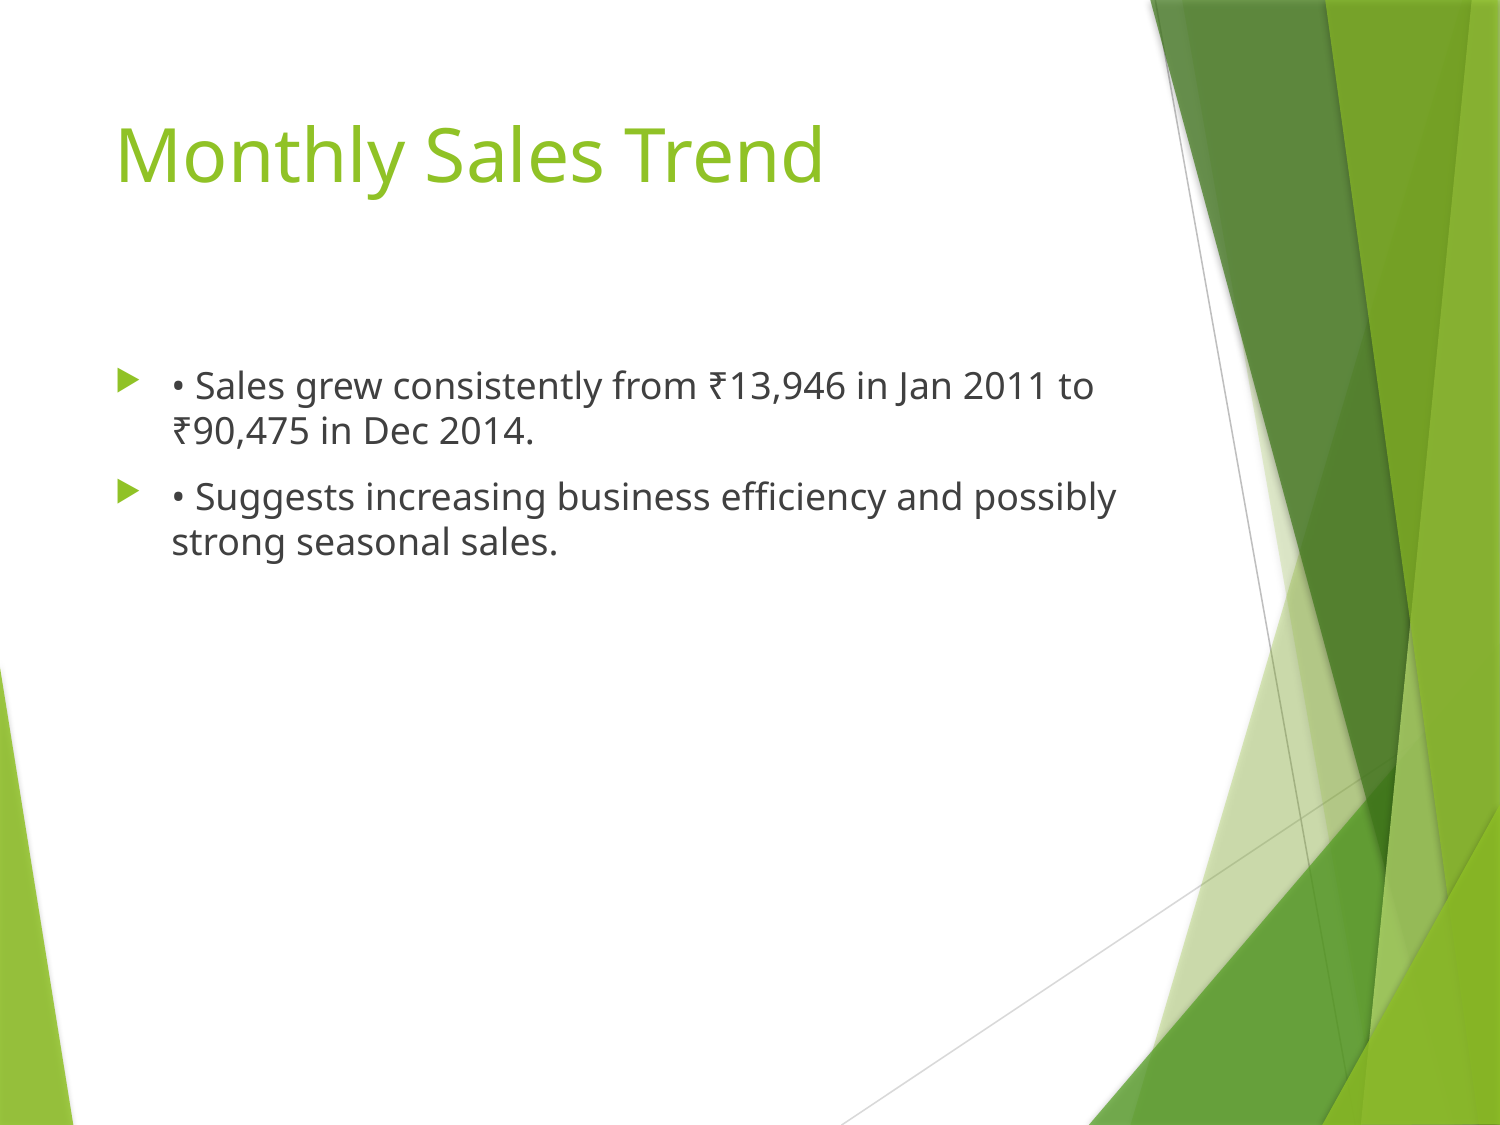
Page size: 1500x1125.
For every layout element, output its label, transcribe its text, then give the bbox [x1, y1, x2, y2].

list • Sales grew consistently from ₹13,946 in Jan 2011 to ₹90,475 in Dec 2014. • Suggests increasing business efficiency and possibly strong seasonal sales. [99, 354, 1142, 992]
title Monthly Sales Trend [99, 99, 1142, 317]
